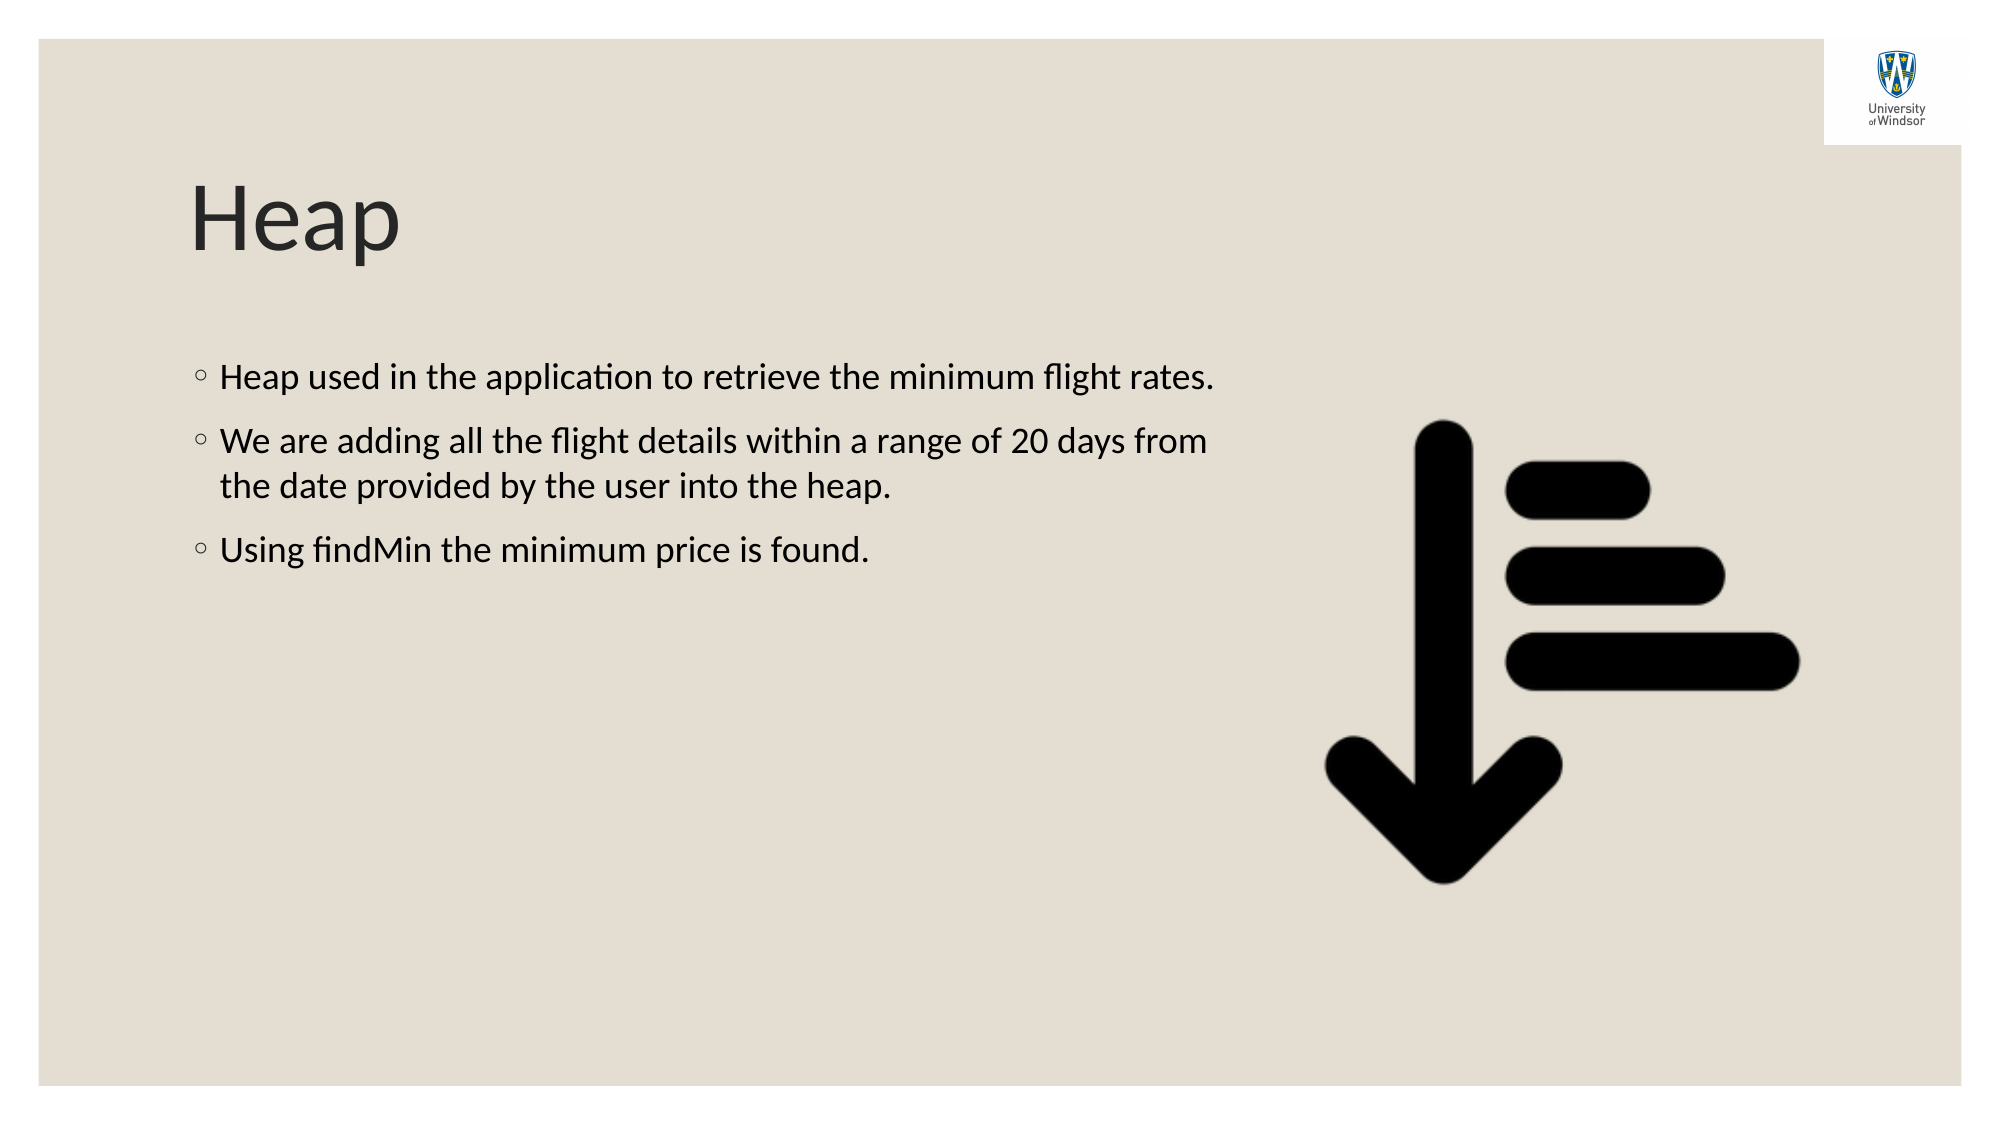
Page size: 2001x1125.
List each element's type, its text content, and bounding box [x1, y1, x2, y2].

picture [1315, 404, 1811, 901]
picture [1824, 36, 1970, 145]
list Heap used in the application to retrieve the minimum flight rates. We are adding all the flight details within a range of 20 days from the date provided by the user into the heap. Using findMin the minimum price is found. [174, 345, 1239, 990]
title Heap [174, 105, 1825, 331]
